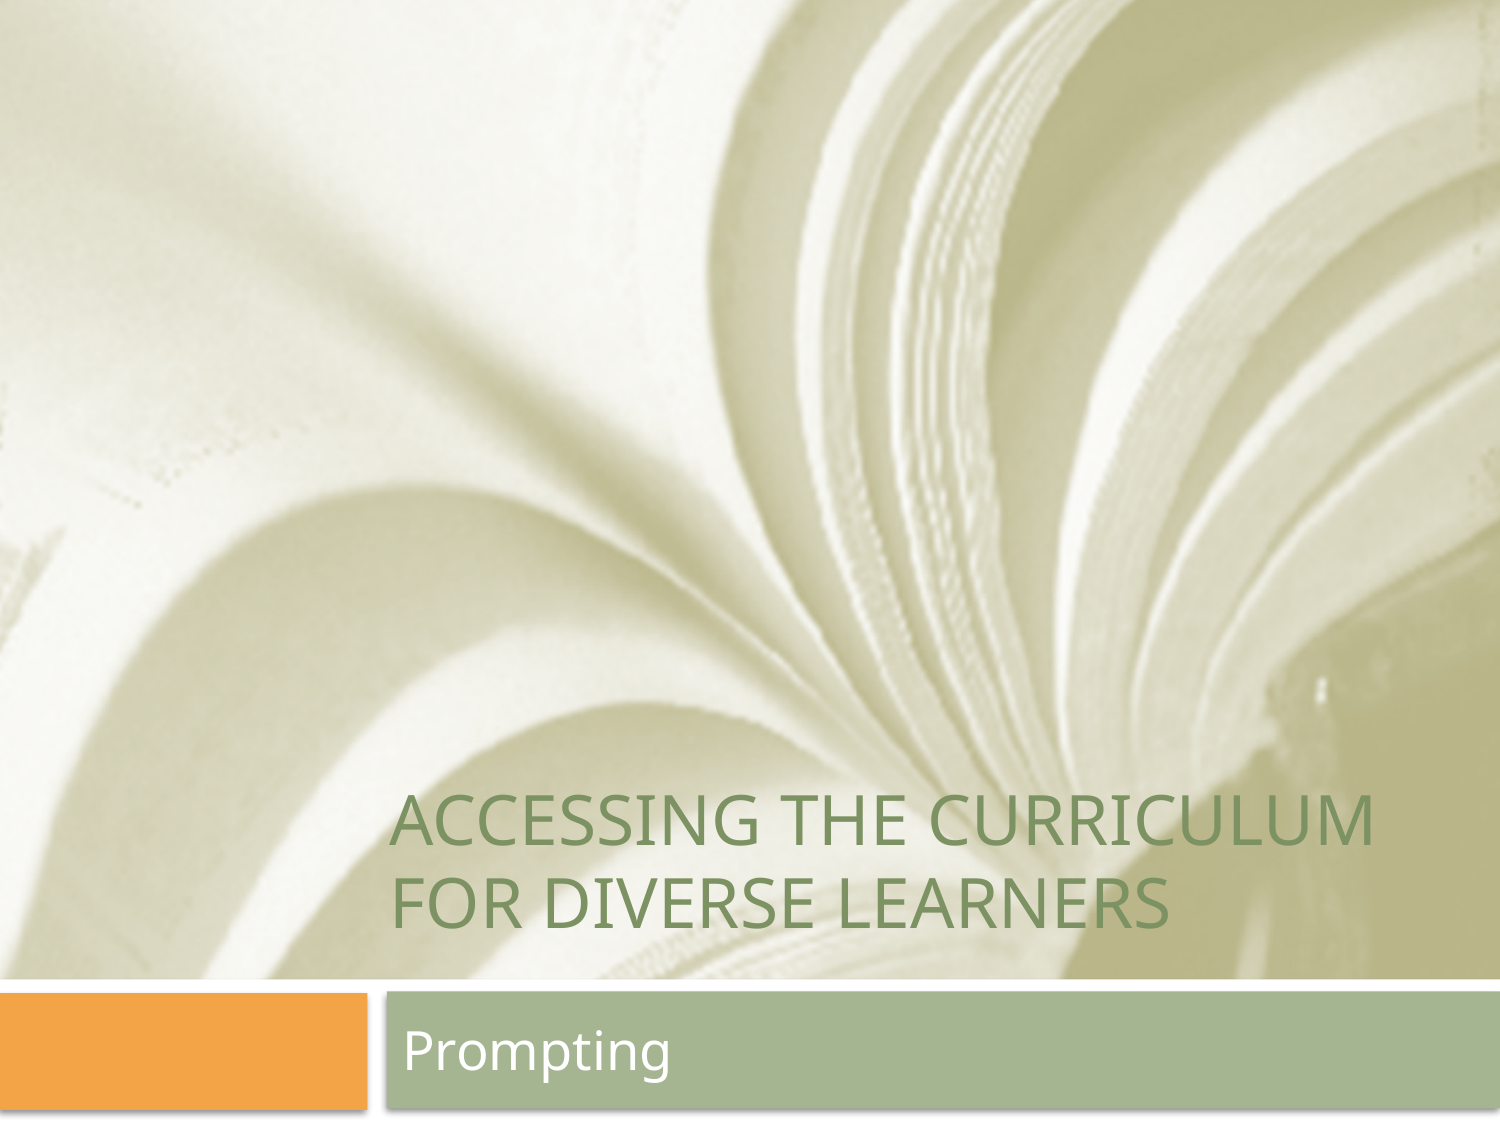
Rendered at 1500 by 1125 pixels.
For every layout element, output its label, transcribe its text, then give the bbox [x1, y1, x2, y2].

subtitle Prompting [387, 992, 1488, 1105]
title Accessing the Curriculum for Diverse Learners [375, 712, 1438, 950]
